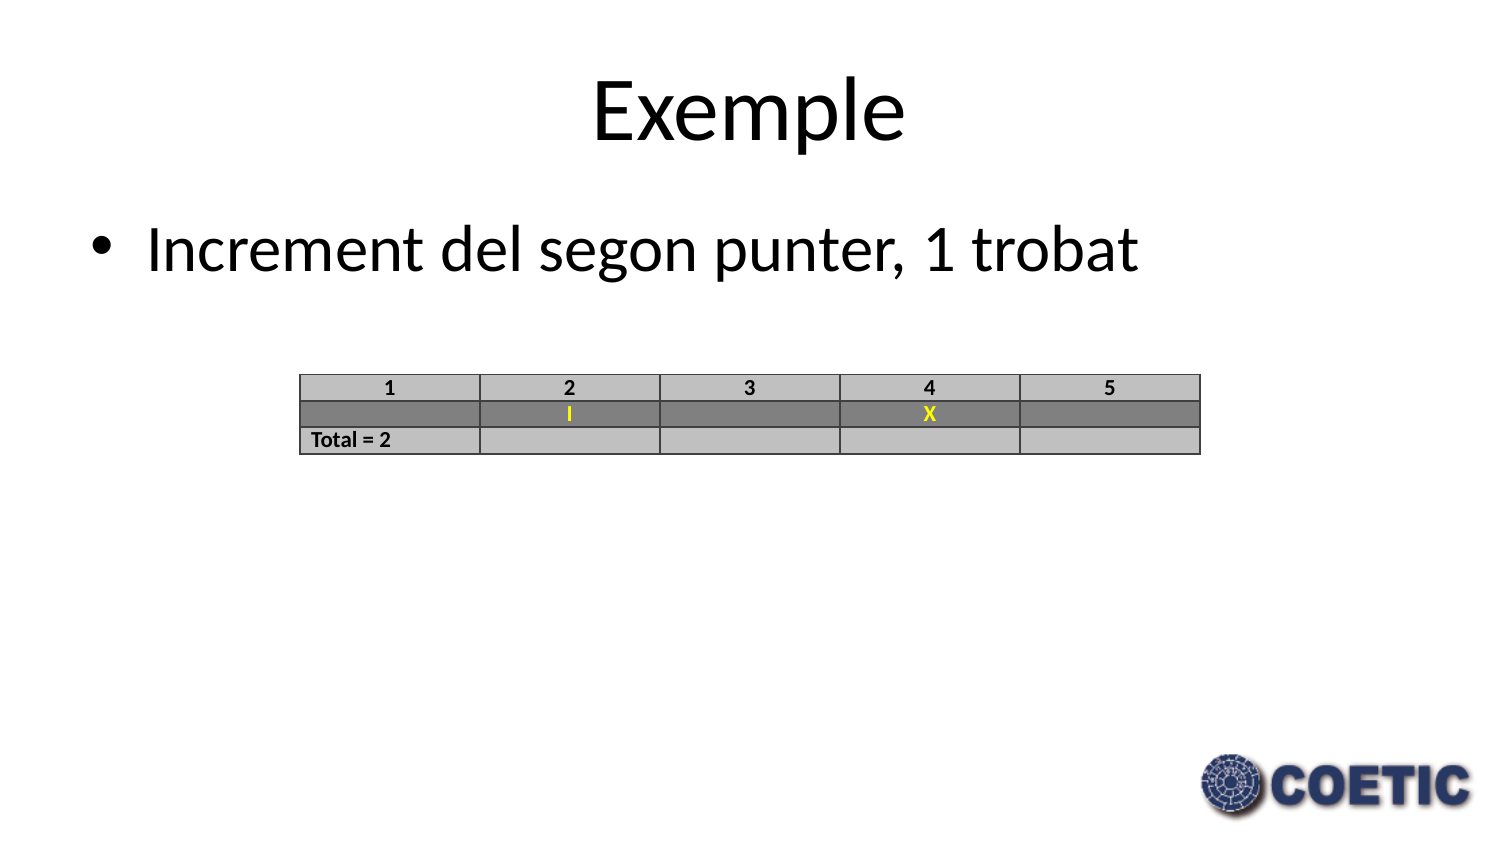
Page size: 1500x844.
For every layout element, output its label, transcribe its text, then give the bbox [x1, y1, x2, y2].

table_cell [661, 428, 839, 453]
picture [1187, 749, 1483, 824]
table_cell [1021, 402, 1199, 426]
table_header 3 [661, 375, 839, 400]
table_cell [301, 402, 479, 426]
table_cell I [481, 402, 659, 426]
table_header 4 [841, 375, 1019, 400]
title Exemple [75, 33, 1425, 175]
table_cell [841, 428, 1019, 453]
table_cell X [841, 402, 1019, 426]
list Increment del segon punter, 1 trobat [75, 196, 1425, 754]
table_header 2 [481, 375, 659, 400]
table_header 5 [1021, 375, 1199, 400]
table_cell [1021, 428, 1199, 453]
table_cell [661, 402, 839, 426]
table_cell [481, 428, 659, 453]
table_header 1 [301, 375, 479, 400]
table_cell Total = 2 [301, 428, 479, 453]
